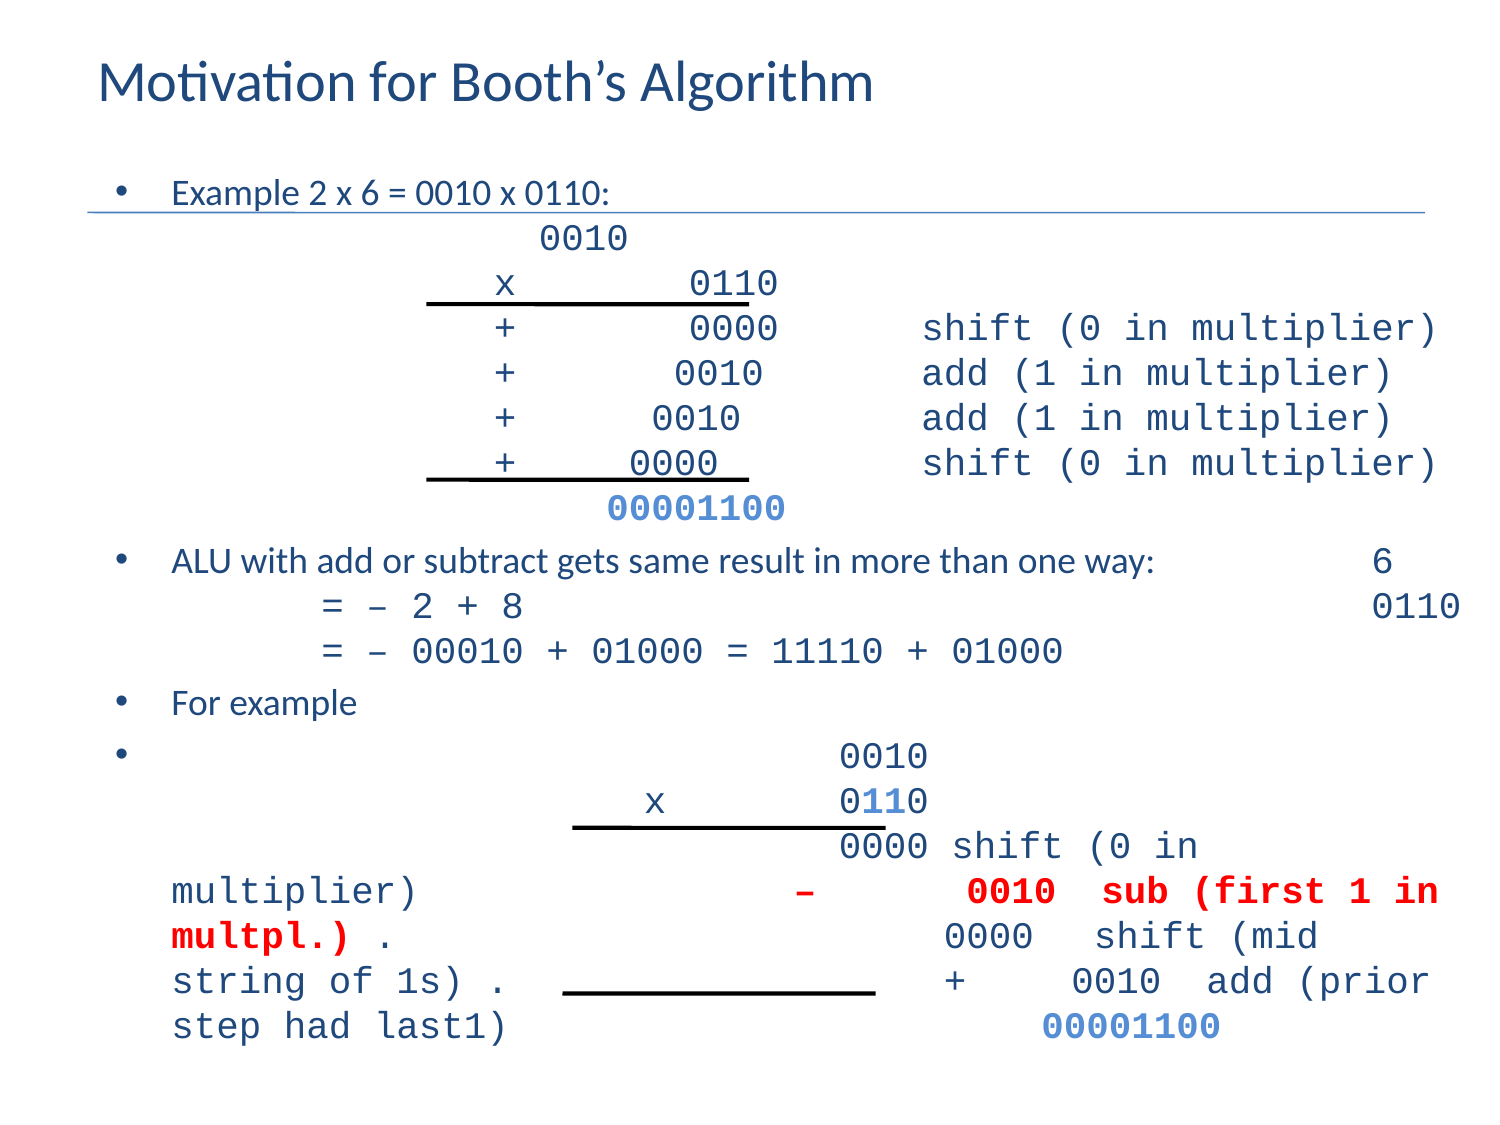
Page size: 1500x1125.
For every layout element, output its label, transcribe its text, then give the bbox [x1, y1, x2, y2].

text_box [562, 827, 886, 994]
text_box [425, 303, 750, 480]
title Motivation for Booth’s Algorithm [81, 0, 1281, 157]
list Example 2 x 6 = 0010 x 0110: 0010 x 0110 + 0000 shift (0 in multiplier) + 0010 add (1 in multiplier) + 0010 add (1 in multiplier) + 0000 shift (0 in multiplier) 00001100 ALU with add or subtract gets same result in more than one way: 6 = – 2 + 8 0110 = – 00010 + 01000 = 11110 + 01000 For example 0010 x 0110 0000 shift (0 in multiplier) – 0010 sub (first 1 in multpl.) . 0000 shift (mid string of 1s) . + 0010 add (prior step had last1) 00001100 [100, 160, 1480, 1037]
